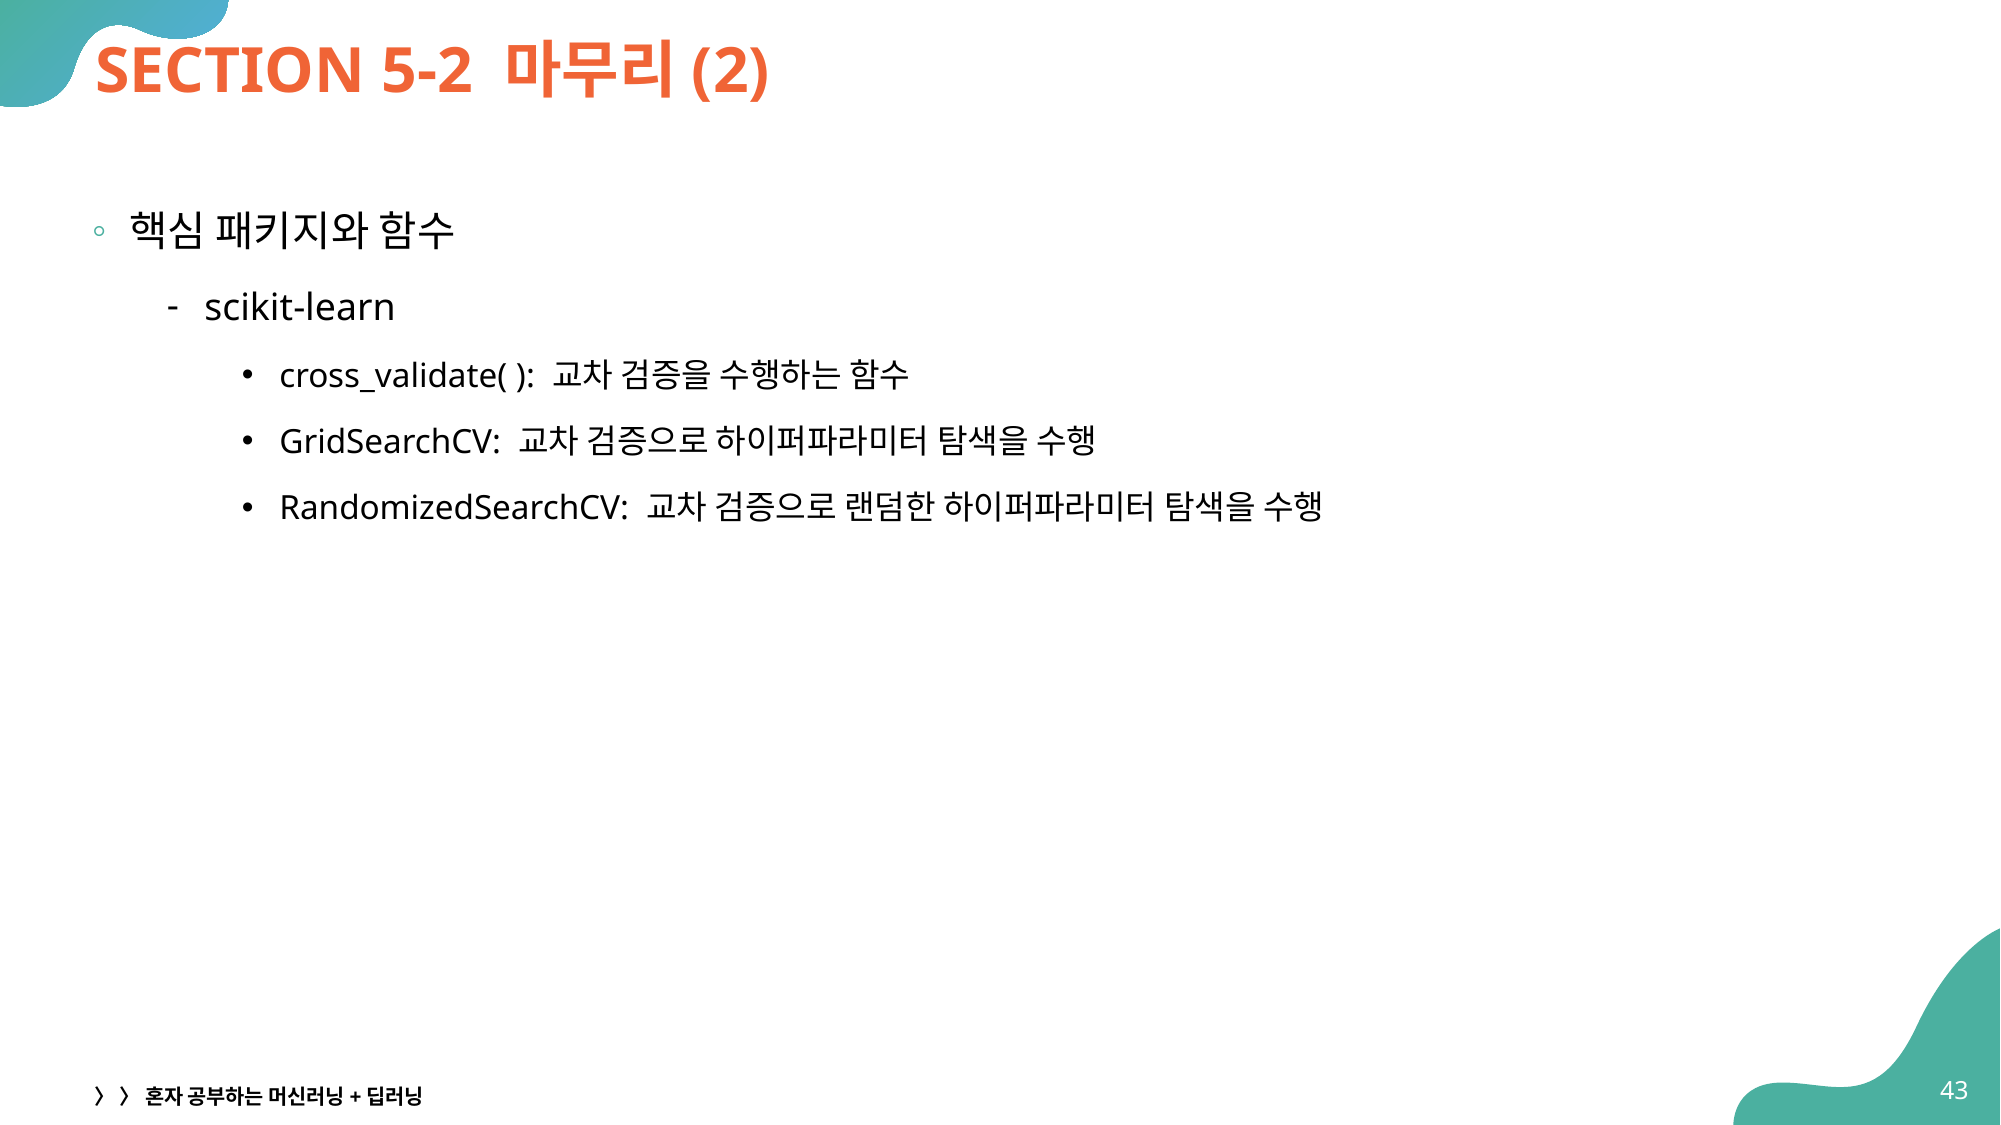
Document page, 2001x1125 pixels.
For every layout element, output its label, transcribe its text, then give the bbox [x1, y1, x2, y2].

title SECTION 5-2 마무리(2) [79, 17, 1931, 128]
footer 〉 〉 혼자 공부하는 머신러닝+딥러닝 [79, 1078, 755, 1114]
slide_number 43 [1917, 1061, 1984, 1122]
list 핵심 패키지와 함수 scikit-learn cross_validate( ): 교차 검증을 수행하는 함수 GridSearchCV: 교차 검증으로 하이퍼파라미터 탐색을 수행 RandomizedSearchCV: 교차 검증으로 랜덤한 하이퍼파라미터 탐색을 수행 [76, 177, 1981, 1088]
